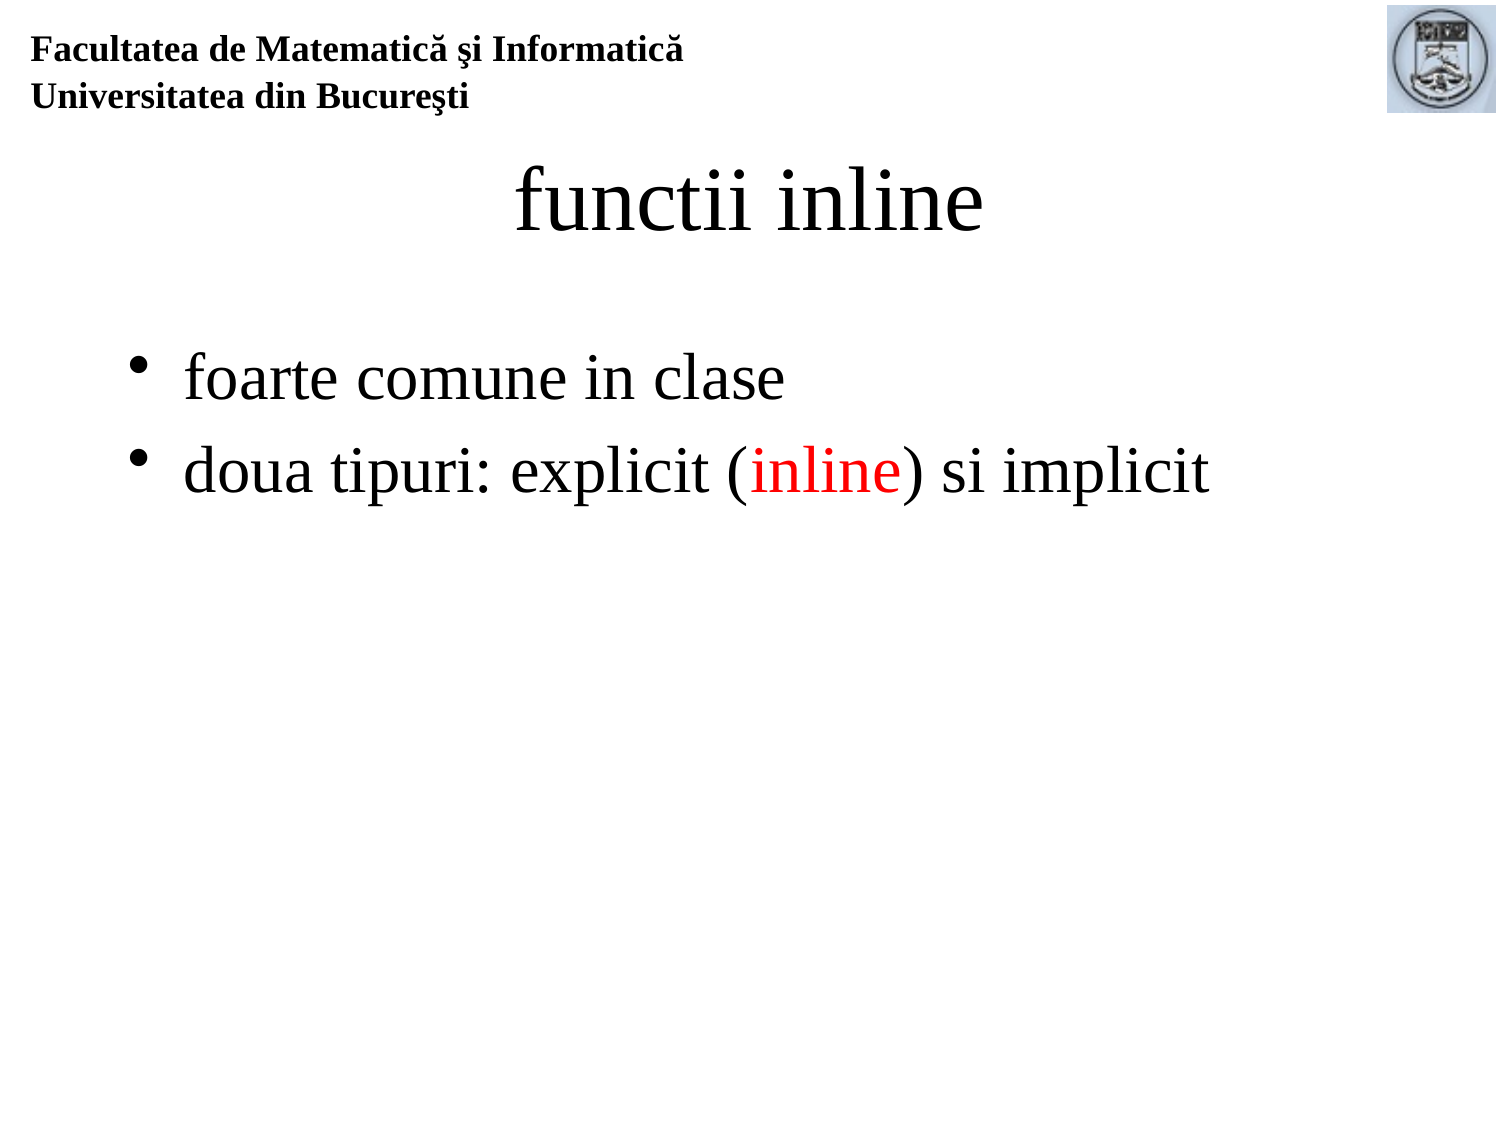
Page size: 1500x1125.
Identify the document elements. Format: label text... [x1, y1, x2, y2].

text_box Facultatea de Matematică şi Informatică Universitatea din Bucureşti [13, 13, 841, 123]
picture [1387, 4, 1496, 113]
list foarte comune in clase doua tipuri: explicit (inline) si implicit [112, 324, 1388, 1001]
title functii inline [112, 99, 1388, 288]
